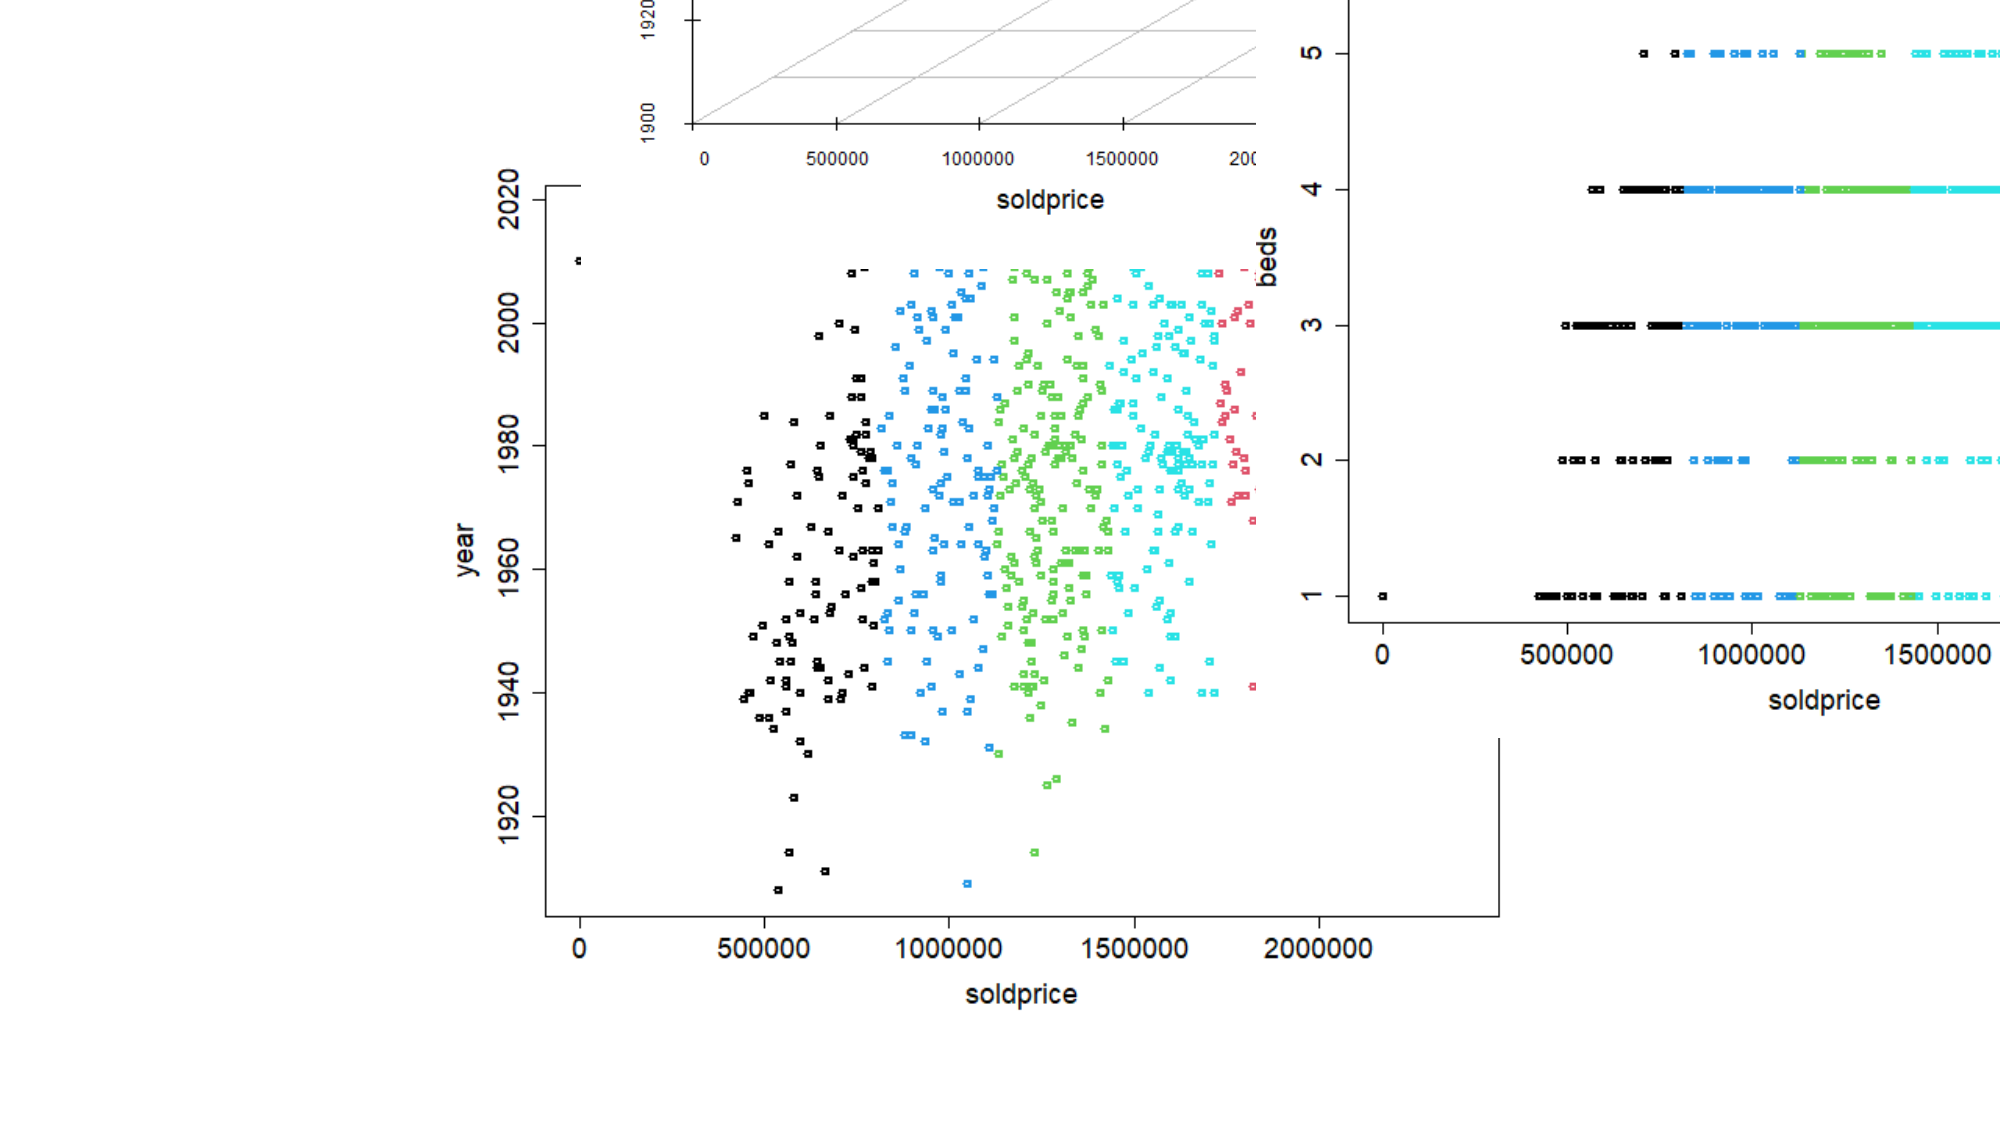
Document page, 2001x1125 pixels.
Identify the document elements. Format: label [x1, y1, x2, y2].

picture [453, 0, 2000, 1032]
